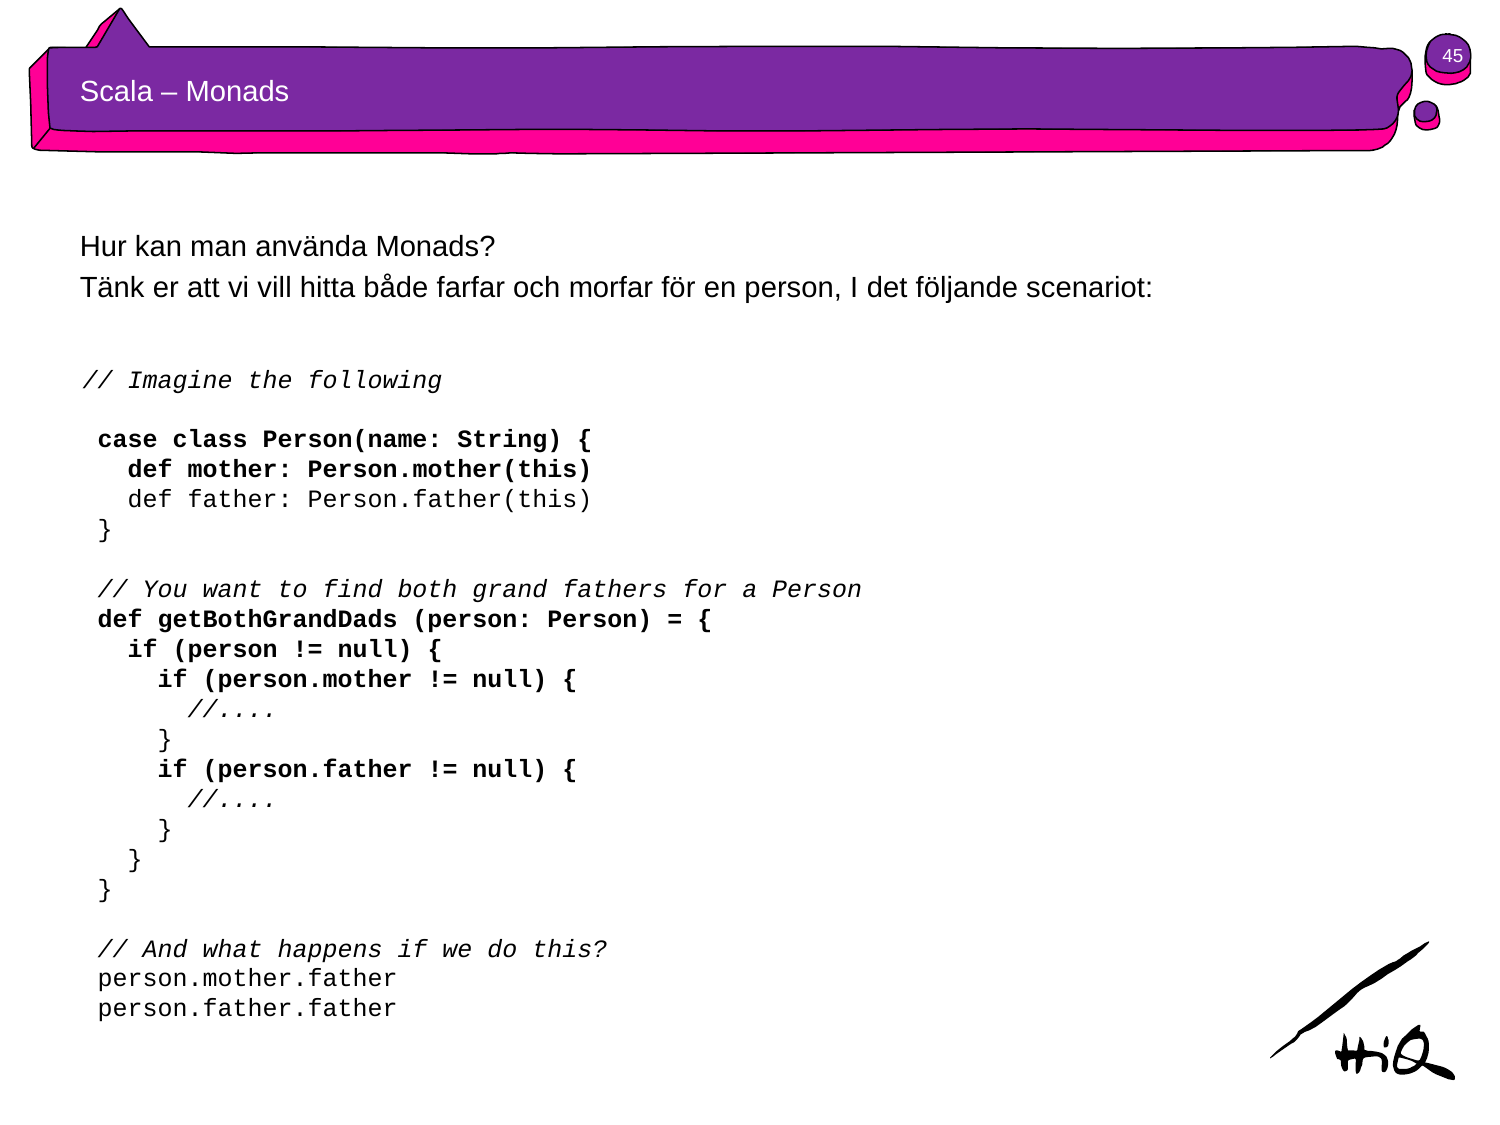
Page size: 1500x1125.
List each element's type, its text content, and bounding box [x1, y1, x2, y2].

title Scala – Monads [64, 54, 1365, 126]
text_box // Imagine the following case class Person(name: String) { def mother: Person.mother(this) def father: Person.father(this) } // You want to find both grand fathers for a Person def getBothGrandDads (person: Person) = { if (person != null) { if (person.mother != null) { //.... } if (person.father != null) { //.... } } } // And what happens if we do this? person.mother.father person.father.father [53, 355, 1309, 1030]
slide_number 45 [1429, 31, 1477, 79]
list Hur kan man använda Monads? Tänk er att vi vill hitta både farfar och morfar för en person, I det följande scenariot: [64, 219, 1365, 929]
